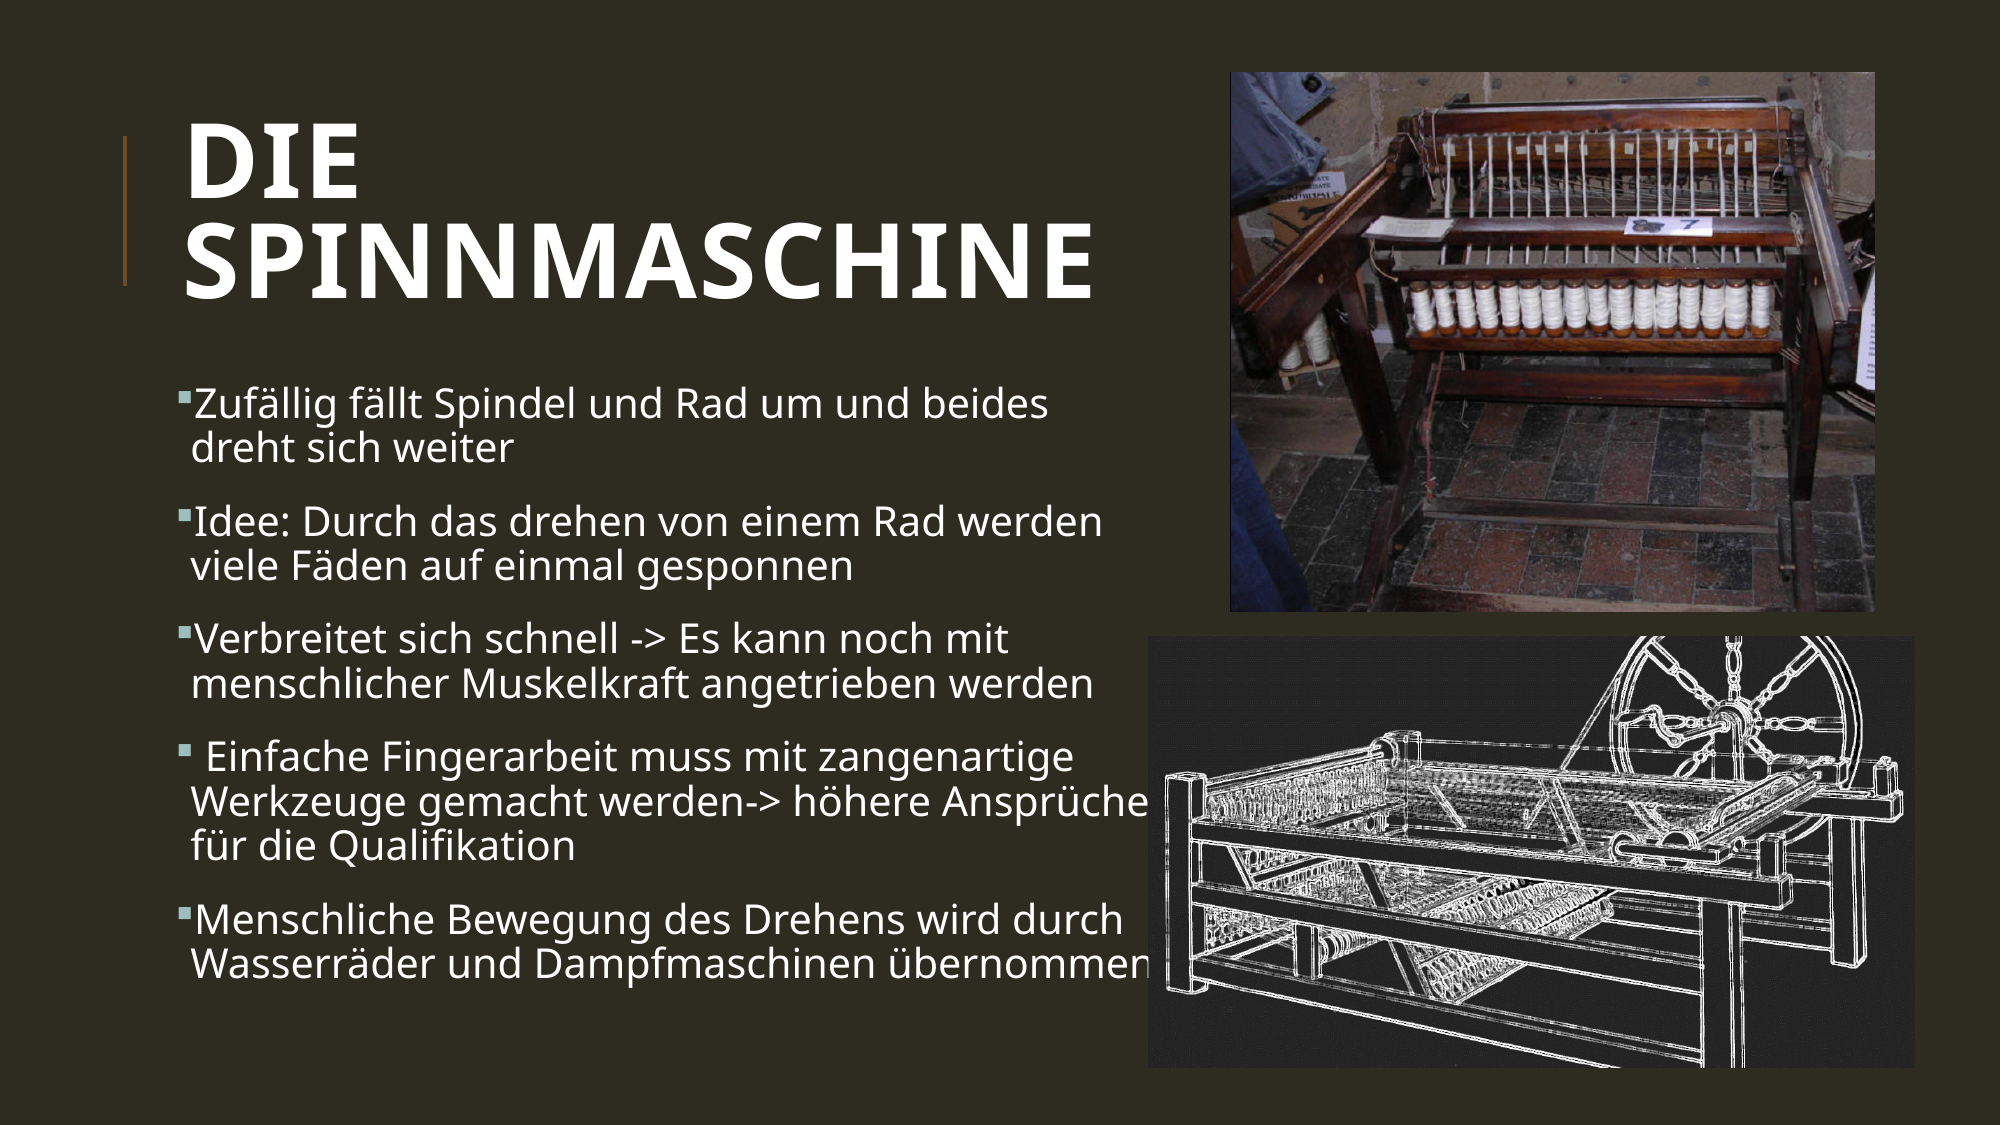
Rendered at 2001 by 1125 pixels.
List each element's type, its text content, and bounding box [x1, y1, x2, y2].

picture [1230, 71, 1876, 613]
title Die Spinnmaschine [168, 96, 1164, 342]
list Zufällig fällt Spindel und Rad um und beides dreht sich weiter Idee: Durch das drehen von einem Rad werden viele Fäden auf einmal gesponnen Verbreitet sich schnell -> Es kann noch mit menschlicher Muskelkraft angetrieben werden Einfache Fingerarbeit muss mit zangenartige Werkzeuge gemacht werden-> höhere Ansprüche für die Qualifikation Menschliche Bewegung des Drehens wird durch Wasserräder und Dampfmaschinen übernommen [168, 375, 1164, 1035]
picture [1147, 636, 1915, 1069]
